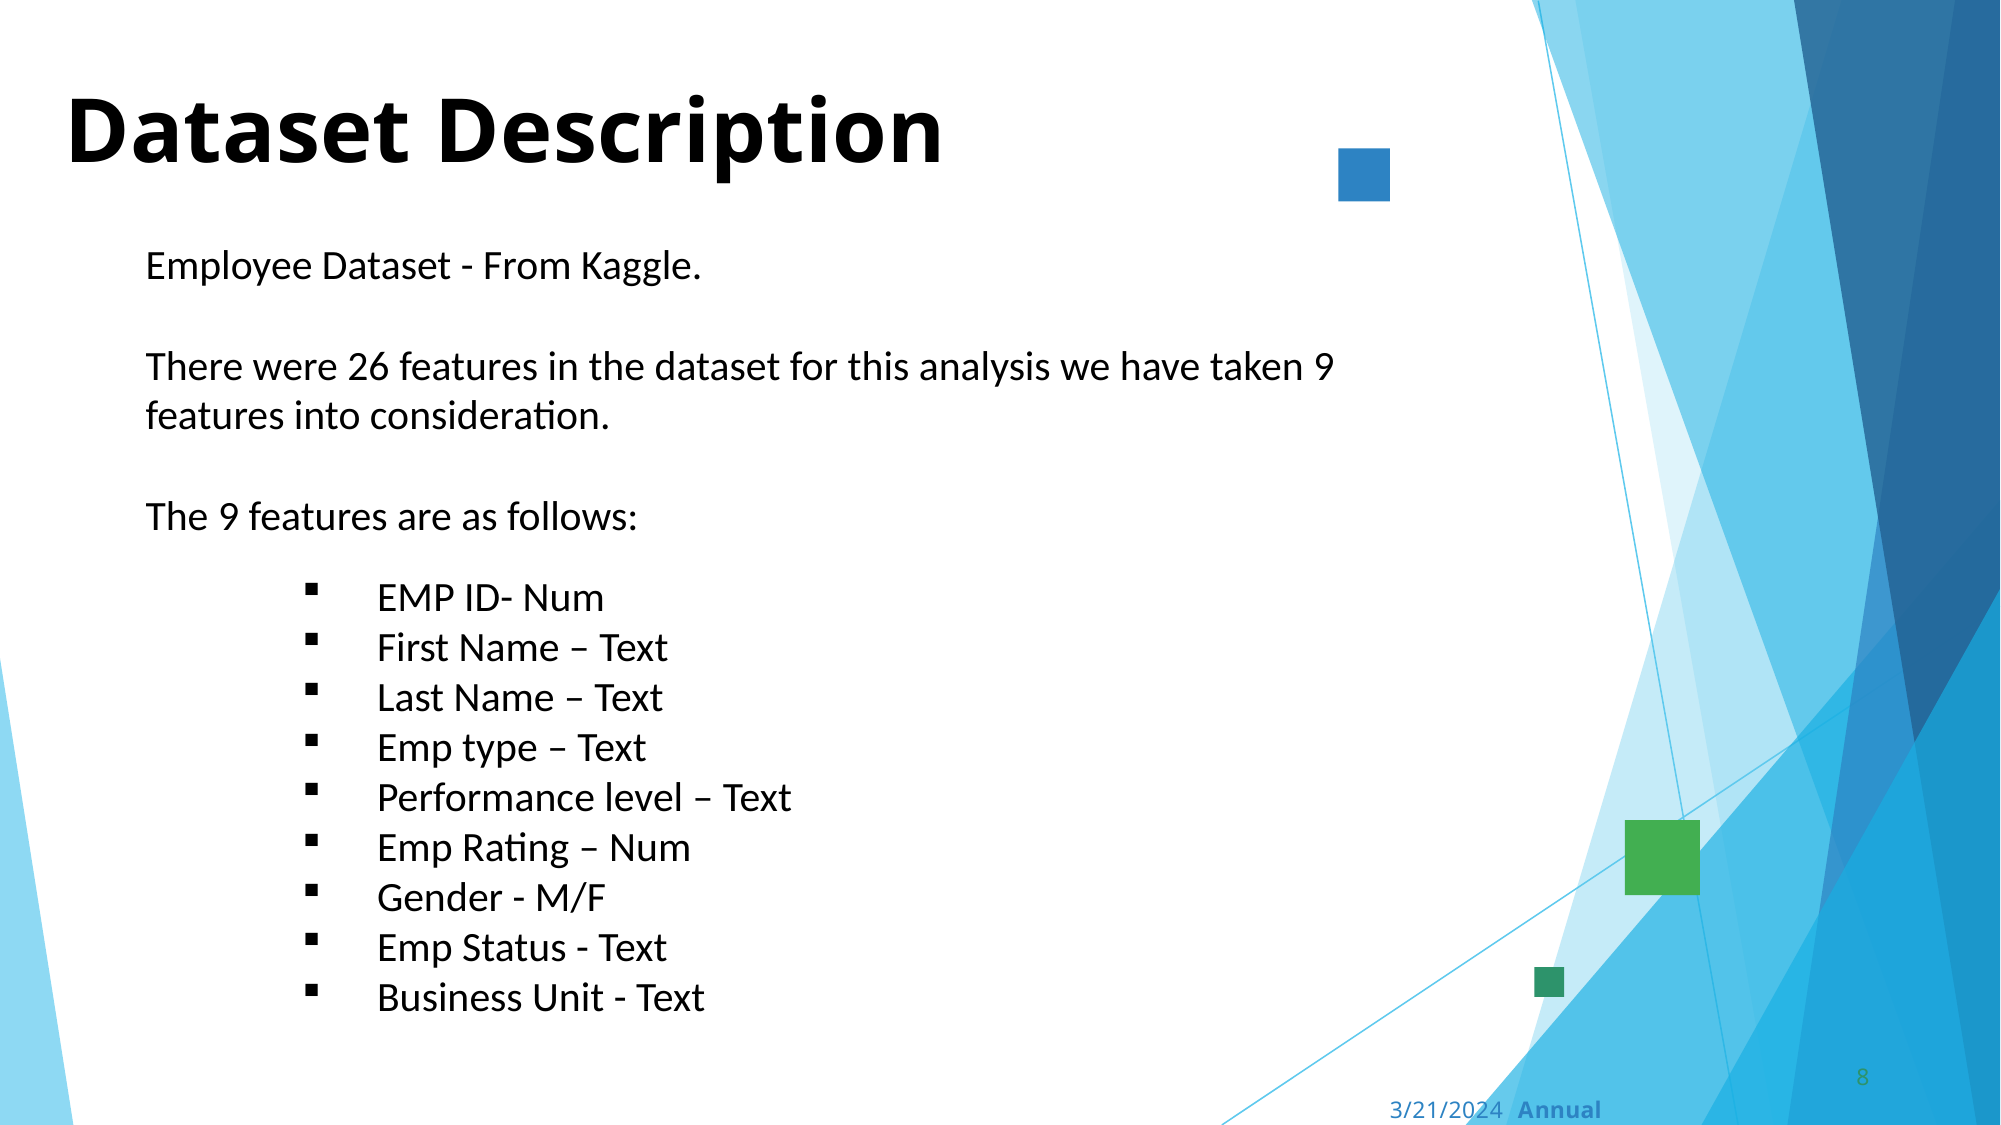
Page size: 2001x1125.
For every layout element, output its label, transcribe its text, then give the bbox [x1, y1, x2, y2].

text_box EMP ID- Num First Name – Text Last Name – Text Emp type – Text Performance level – Text Emp Rating – Num Gender - M/F Emp Status - Text Business Unit - Text [287, 562, 1098, 1028]
text_box [1624, 820, 1700, 896]
text_box [1534, 967, 1565, 997]
text_box 8 [1849, 1061, 1888, 1095]
list Employee Dataset - From Kaggle. There were 26 features in the dataset for this analysis we have taken 9 features into consideration. The 9 features are as follows: [145, 238, 1365, 542]
title Dataset Description [62, 71, 1815, 287]
text_box 3/21/2024 Annual Review [1389, 1096, 1681, 1125]
